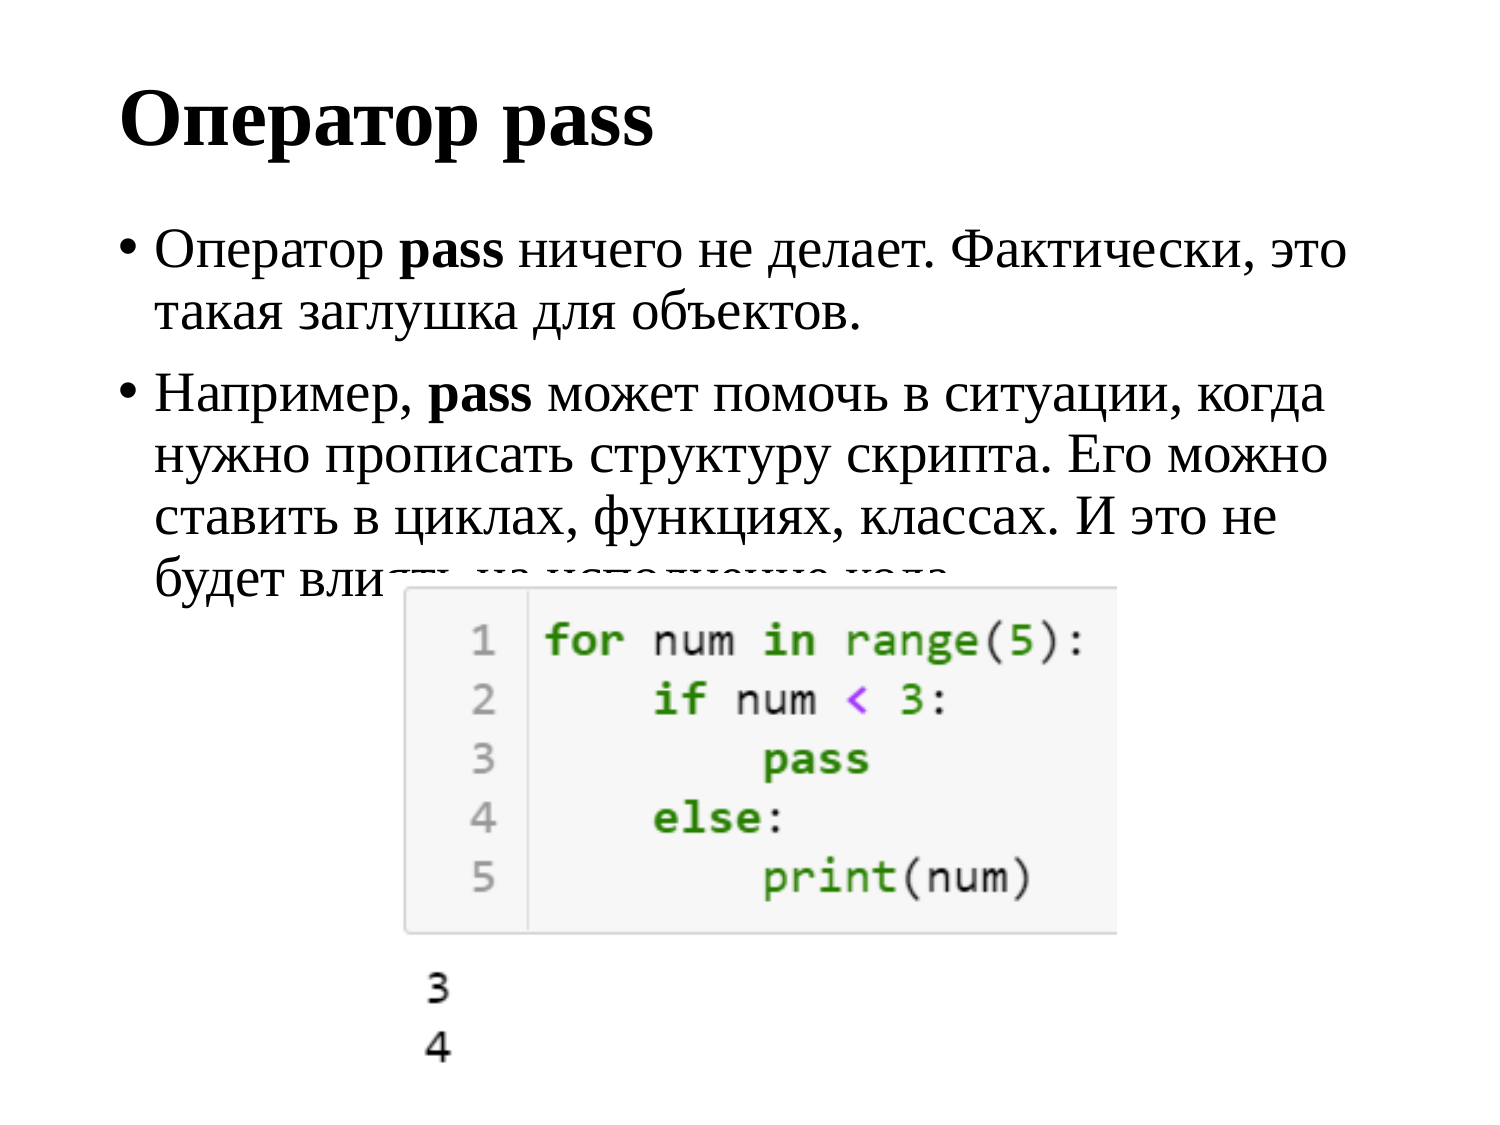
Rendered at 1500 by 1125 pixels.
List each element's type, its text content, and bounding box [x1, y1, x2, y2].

picture [383, 573, 1117, 1090]
title Оператор pass [103, 59, 1397, 177]
list Оператор pass ничего не делает. Фактически, это такая заглушка для объектов. Например, pass может помочь в ситуации, когда нужно прописать структуру скрипта. Его можно ставить в циклах, функциях, классах. И это не будет влиять на исполнение кода. [103, 210, 1397, 619]
